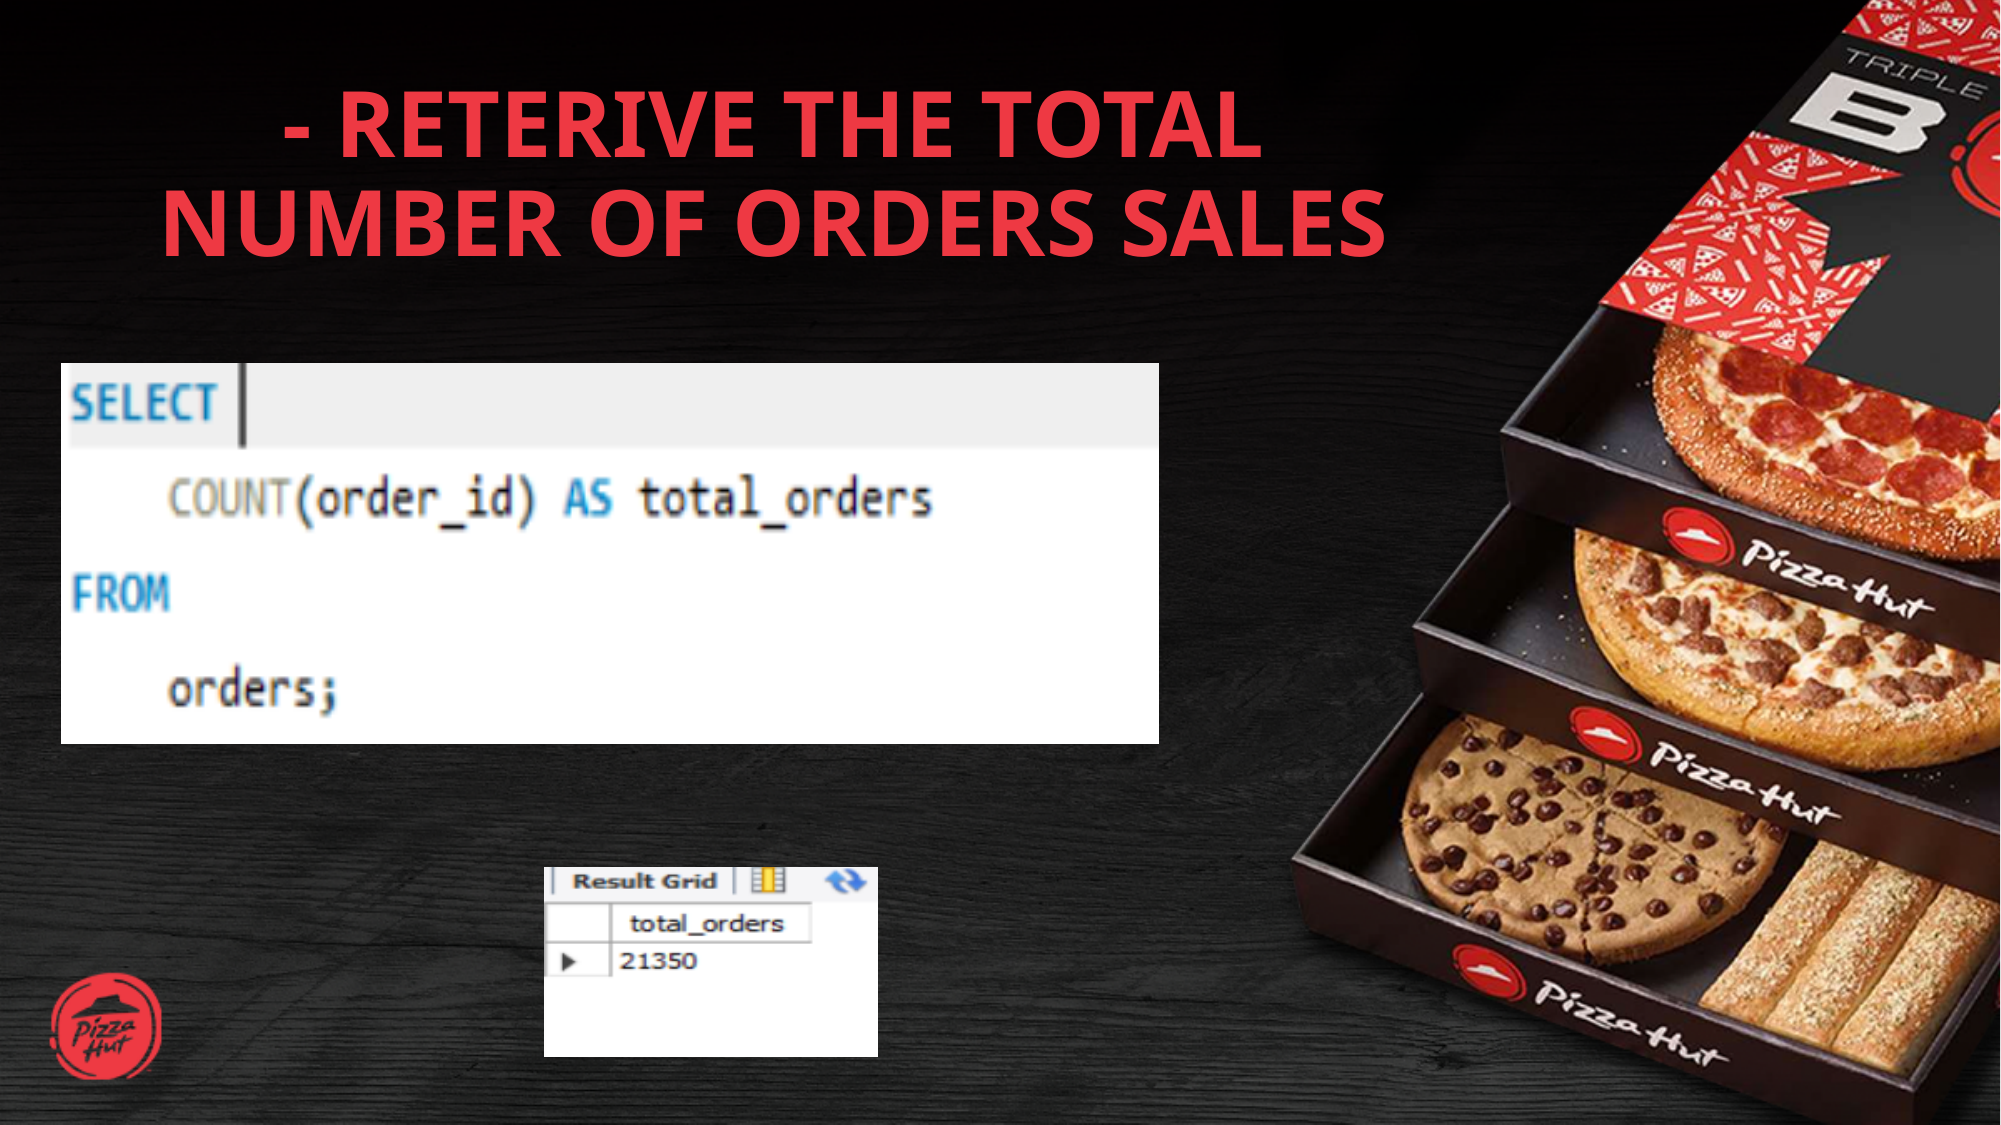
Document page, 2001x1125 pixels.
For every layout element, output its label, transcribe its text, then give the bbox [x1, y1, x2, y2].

picture [0, 0, 2001, 1125]
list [61, 363, 1159, 744]
title - RETERIVE THE TOTAL NUMBER OF ORDERS SALES [66, 68, 1482, 286]
